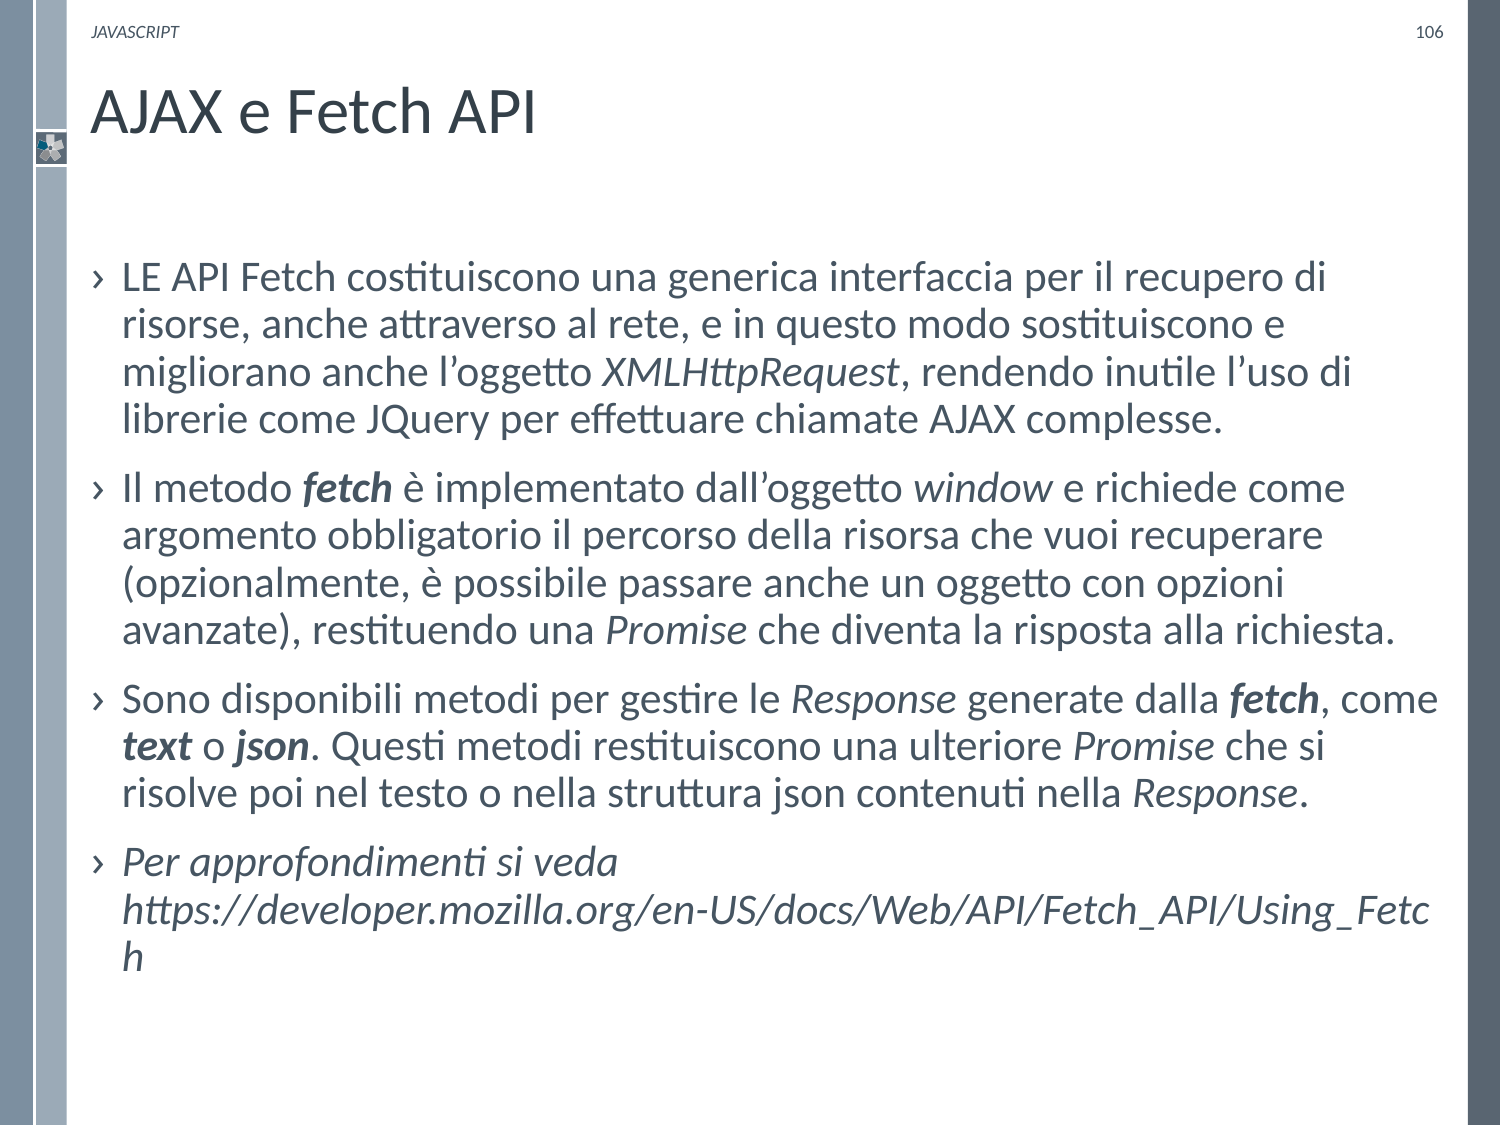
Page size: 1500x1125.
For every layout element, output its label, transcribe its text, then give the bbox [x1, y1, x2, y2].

slide_number 106 [1370, 8, 1459, 55]
list LE API Fetch costituiscono una generica interfaccia per il recupero di risorse, anche attraverso al rete, e in questo modo sostituiscono e migliorano anche l’oggetto XMLHttpRequest, rendendo inutile l’uso di librerie come JQuery per effettuare chiamate AJAX complesse. Il metodo fetch è implementato dall’oggetto window e richiede come argomento obbligatorio il percorso della risorsa che vuoi recuperare (opzionalmente, è possibile passare anche un oggetto con opzioni avanzate), restituendo una Promise che diventa la risposta alla richiesta. Sono disponibili metodi per gestire le Response generate dalla fetch, come text o json. Questi metodi restituiscono una ulteriore Promise che si risolve poi nel testo o nella struttura json contenuti nella Response. Per approfondimenti si veda https://developer.mozilla.org/en-US/docs/Web/API/Fetch_API/Using_Fetch [76, 246, 1459, 1106]
title AJAX e Fetch API [75, 68, 1459, 233]
picture [37, 134, 64, 161]
footer Javascript [76, 8, 566, 55]
